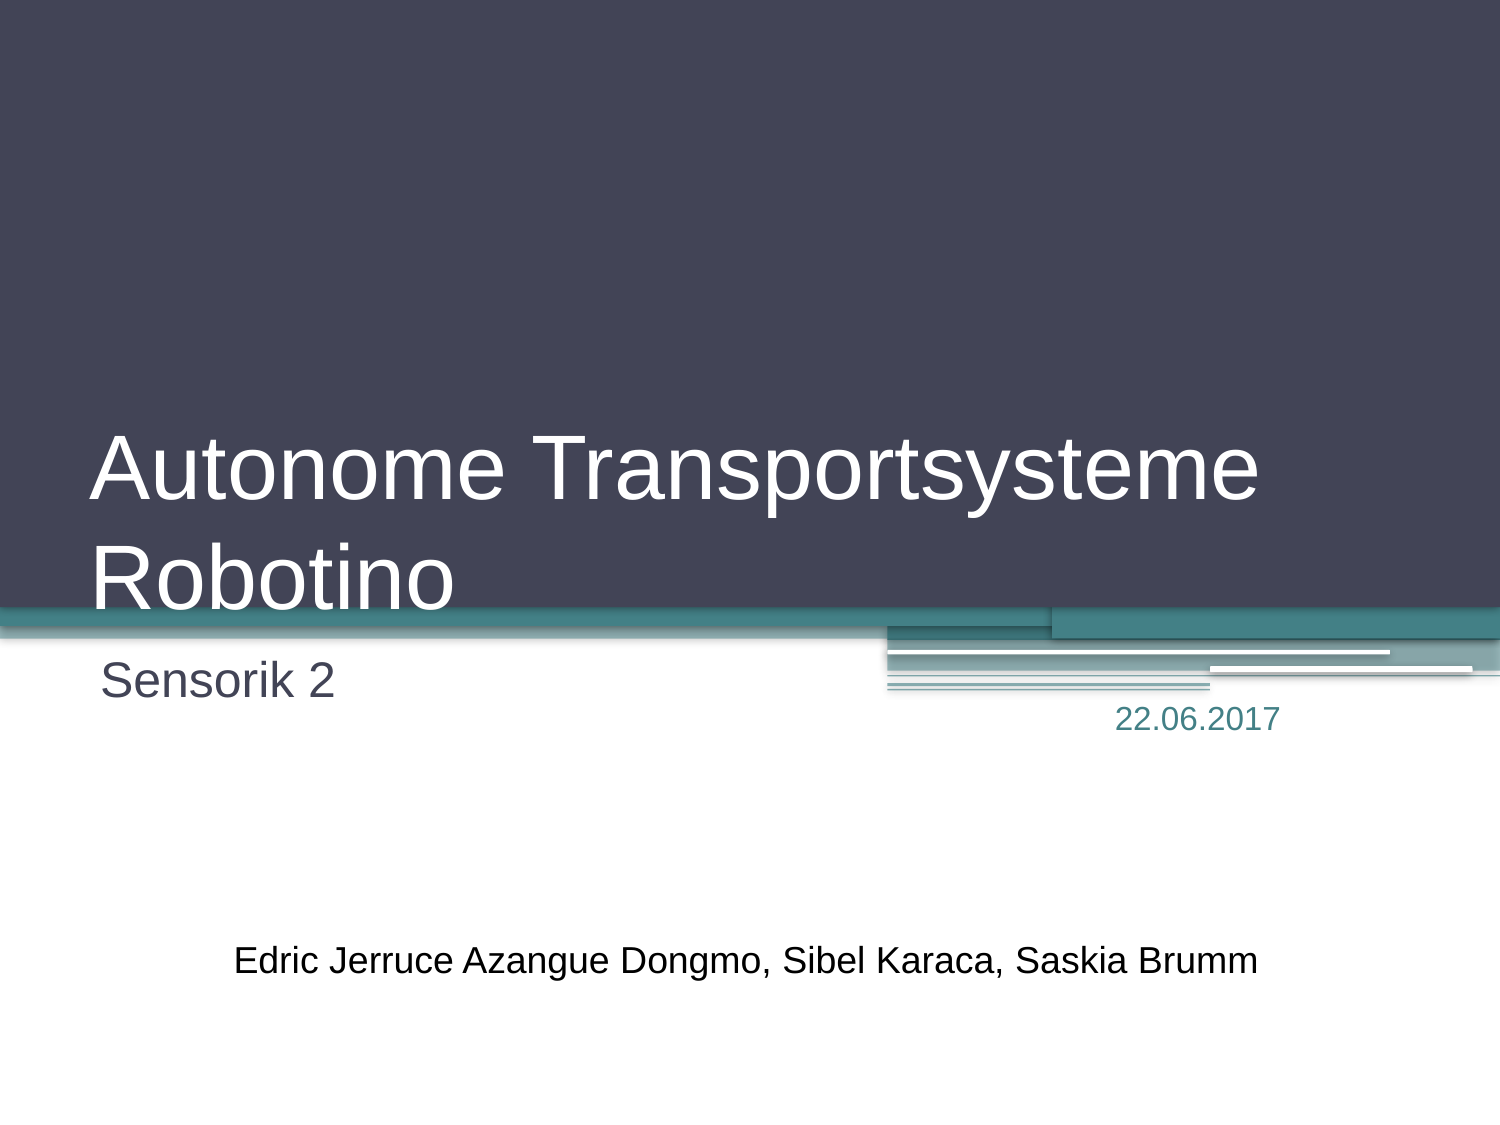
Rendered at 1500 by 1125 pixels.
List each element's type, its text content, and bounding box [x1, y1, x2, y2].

subtitle Sensorik 2 [75, 639, 888, 928]
title Autonome Transportsysteme Robotino [75, 394, 1463, 636]
text_box Edric Jerruce Azangue Dongmo, Sibel Karaca, Saskia Brumm [96, 928, 1396, 989]
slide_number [1100, 690, 1353, 765]
